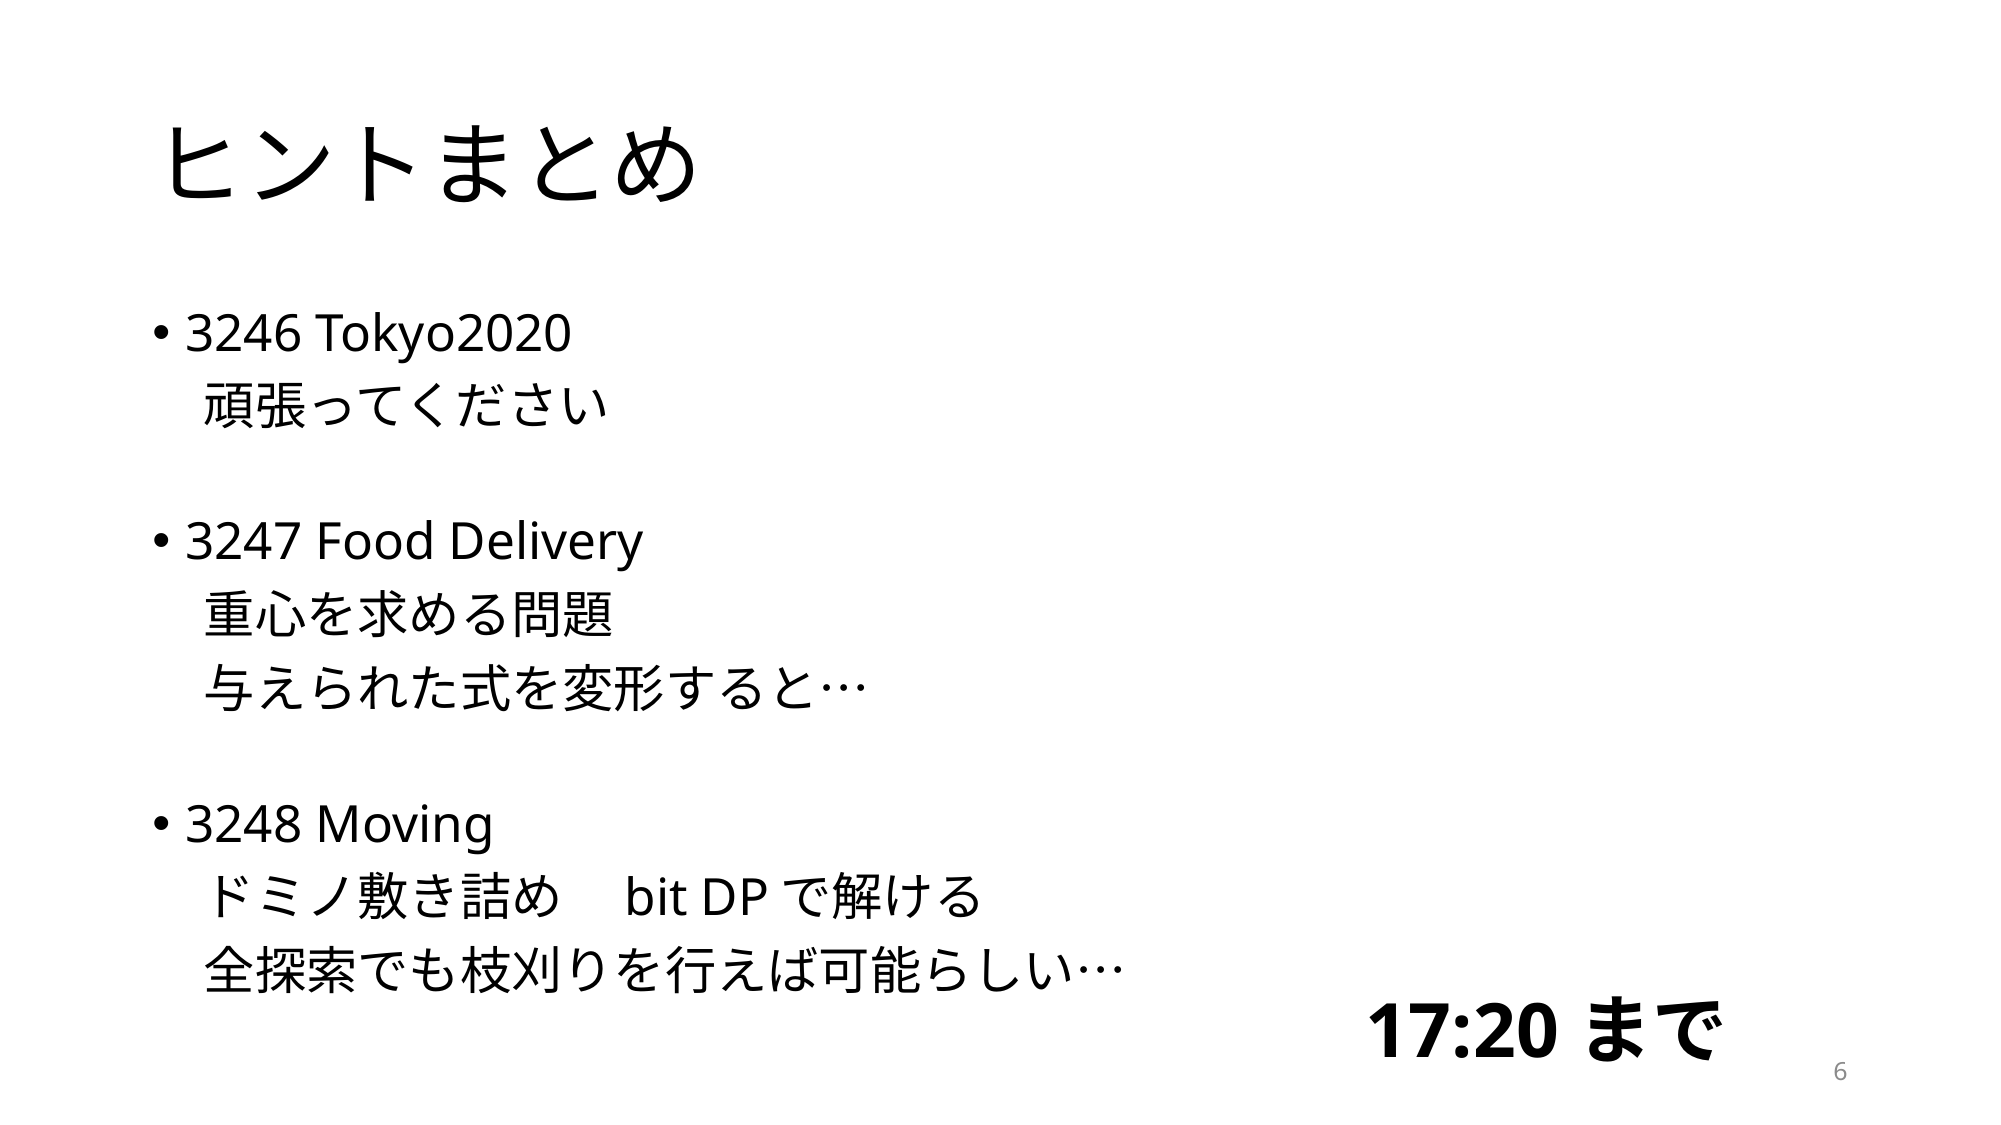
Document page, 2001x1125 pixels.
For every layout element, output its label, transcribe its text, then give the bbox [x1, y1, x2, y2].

slide_number 6 [1412, 1042, 1863, 1103]
title ヒントまとめ [137, 59, 1863, 278]
list 3246 Tokyo2020 頑張ってください 3247 Food Delivery 重心を求める問題 与えられた式を変形すると… 3248 Moving ドミノ敷き詰め bit DPで解ける 全探索でも枝刈りを行えば可能らしい… [137, 299, 1863, 1014]
text_box 17:20まで [1351, 974, 1743, 1080]
